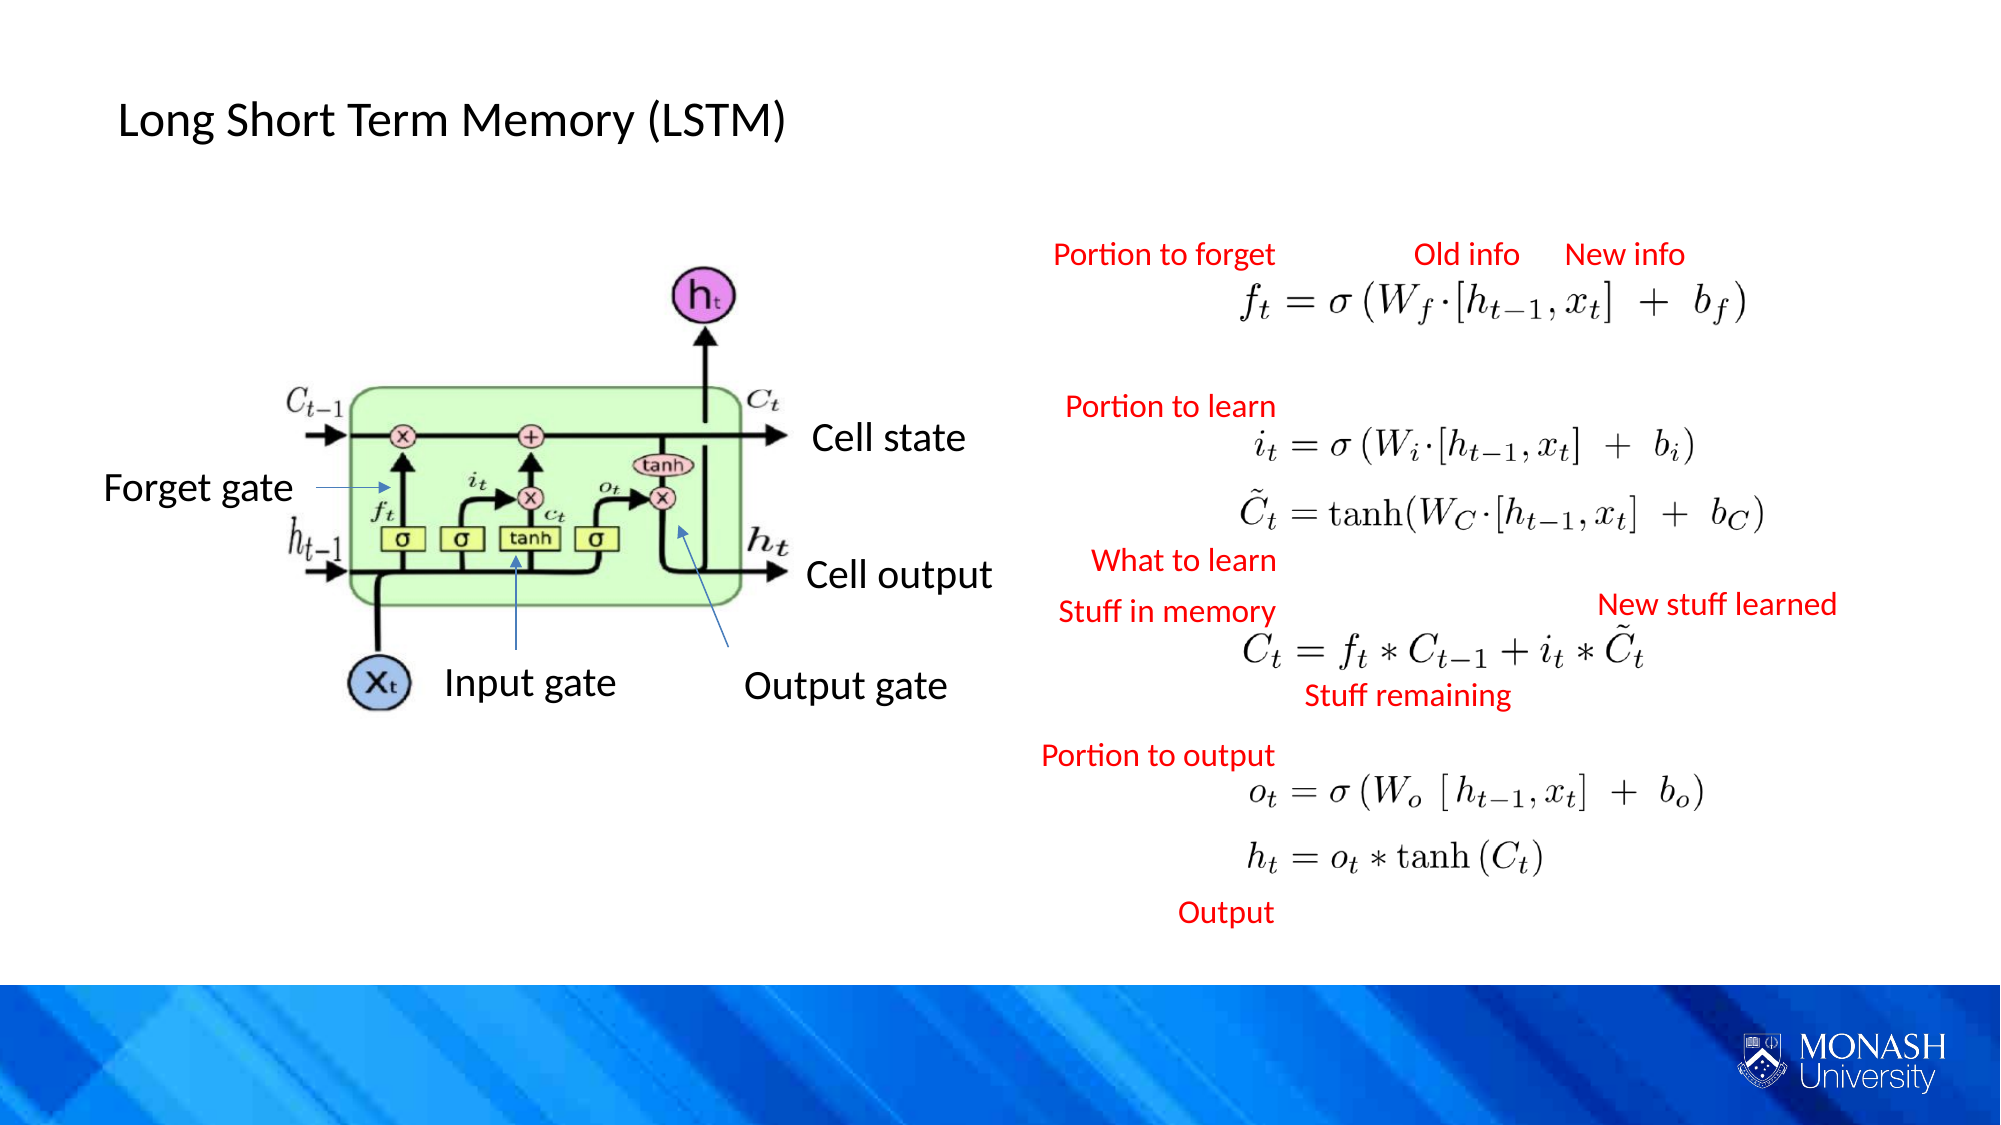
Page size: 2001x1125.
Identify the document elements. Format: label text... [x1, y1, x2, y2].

picture [1246, 764, 1707, 884]
text_box Portion to forget [1038, 224, 1292, 280]
text_box Output [1163, 883, 1291, 938]
text_box Stuff in memory [1062, 581, 1292, 637]
picture [240, 249, 1057, 726]
text_box Portion to output [1026, 725, 1292, 781]
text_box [678, 524, 729, 648]
picture [1224, 418, 1776, 546]
text_box Forget gate [88, 451, 235, 517]
text_box New info [1549, 224, 1701, 260]
picture [0, 985, 2000, 1125]
picture [1236, 621, 1654, 679]
text_box Long Short Term Memory (LSTM) [103, 78, 803, 154]
text_box Stuff remaining [1289, 688, 1527, 721]
text_box New stuff learned [1582, 575, 1854, 630]
text_box Old info [1399, 224, 1536, 260]
text_box What to learn [1076, 530, 1293, 586]
text_box Portion to learn [1062, 377, 1292, 432]
picture [1223, 262, 1756, 334]
